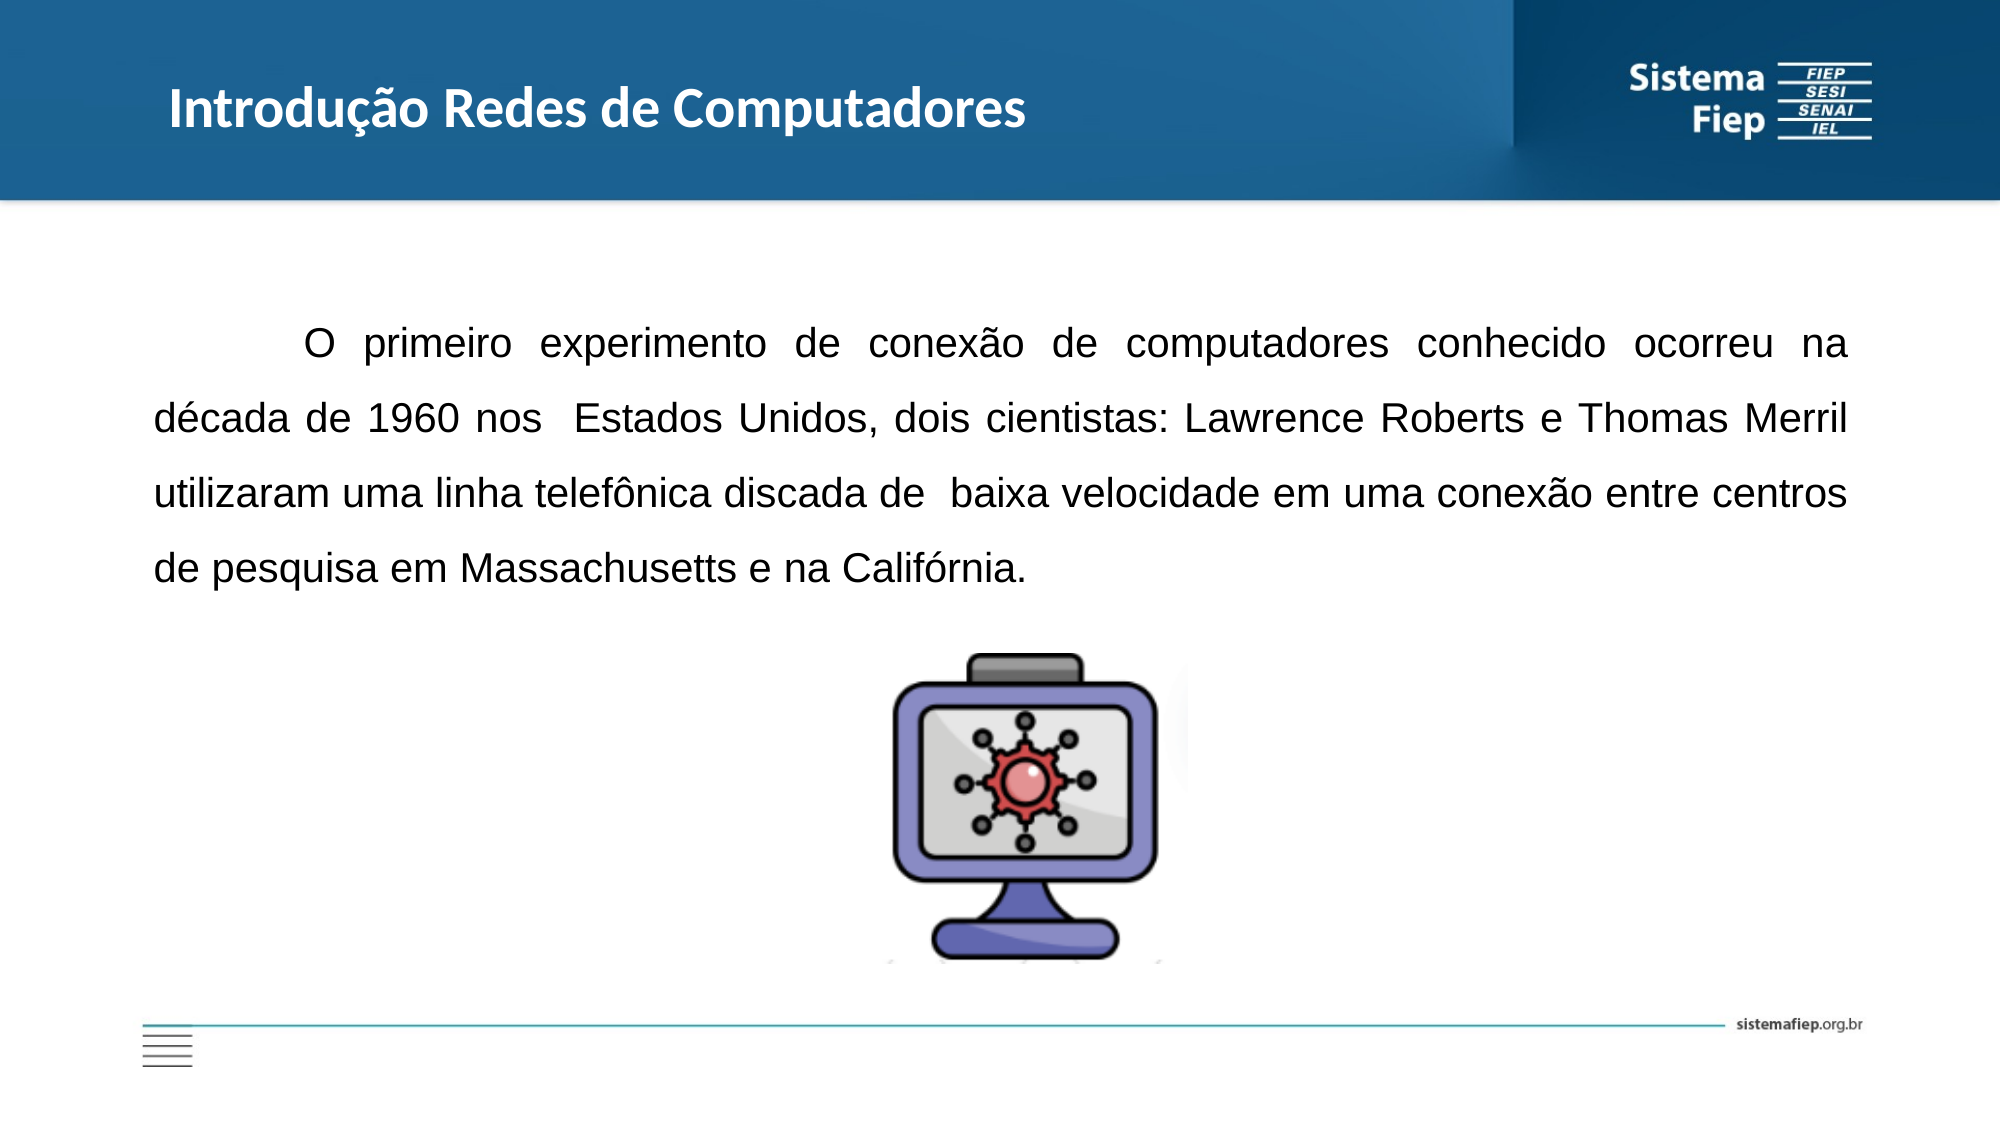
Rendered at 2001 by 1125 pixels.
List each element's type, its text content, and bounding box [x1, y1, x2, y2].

picture [0, 0, 2000, 1067]
text_box O primeiro experimento de conexão de computadores conhecido ocorreu na década de 1960 nos Estados Unidos, dois cientistas: Lawrence Roberts e Thomas Merril utilizaram uma linha telefônica discada de baixa velocidade em uma conexão entre centros de pesquisa em Massachusetts e na Califórnia. [151, 287, 1849, 591]
text_box Introdução Redes de Computadores [166, 67, 1038, 140]
